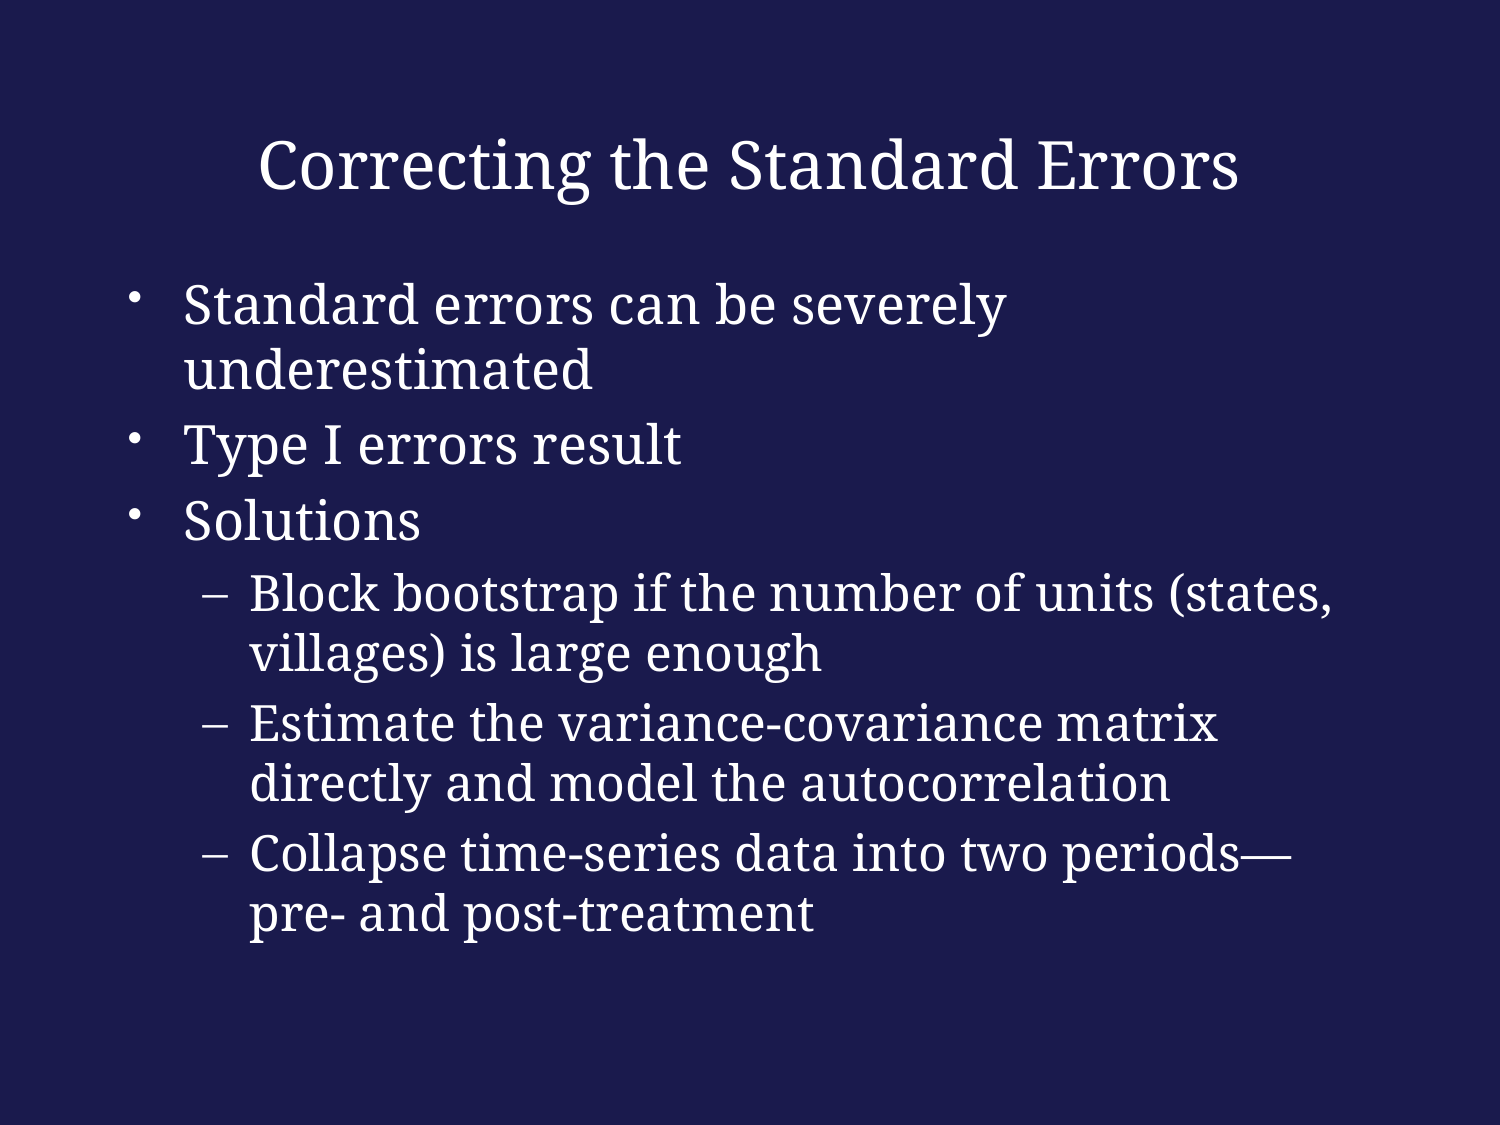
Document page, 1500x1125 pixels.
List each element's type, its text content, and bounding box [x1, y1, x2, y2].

title Correcting the Standard Errors [112, 99, 1388, 225]
list Standard errors can be severely underestimated Type I errors result Solutions Block bootstrap if the number of units (states, villages) is large enough Estimate the variance-covariance matrix directly and model the autocorrelation Collapse time-series data into two periods—pre- and post-treatment [112, 262, 1388, 913]
